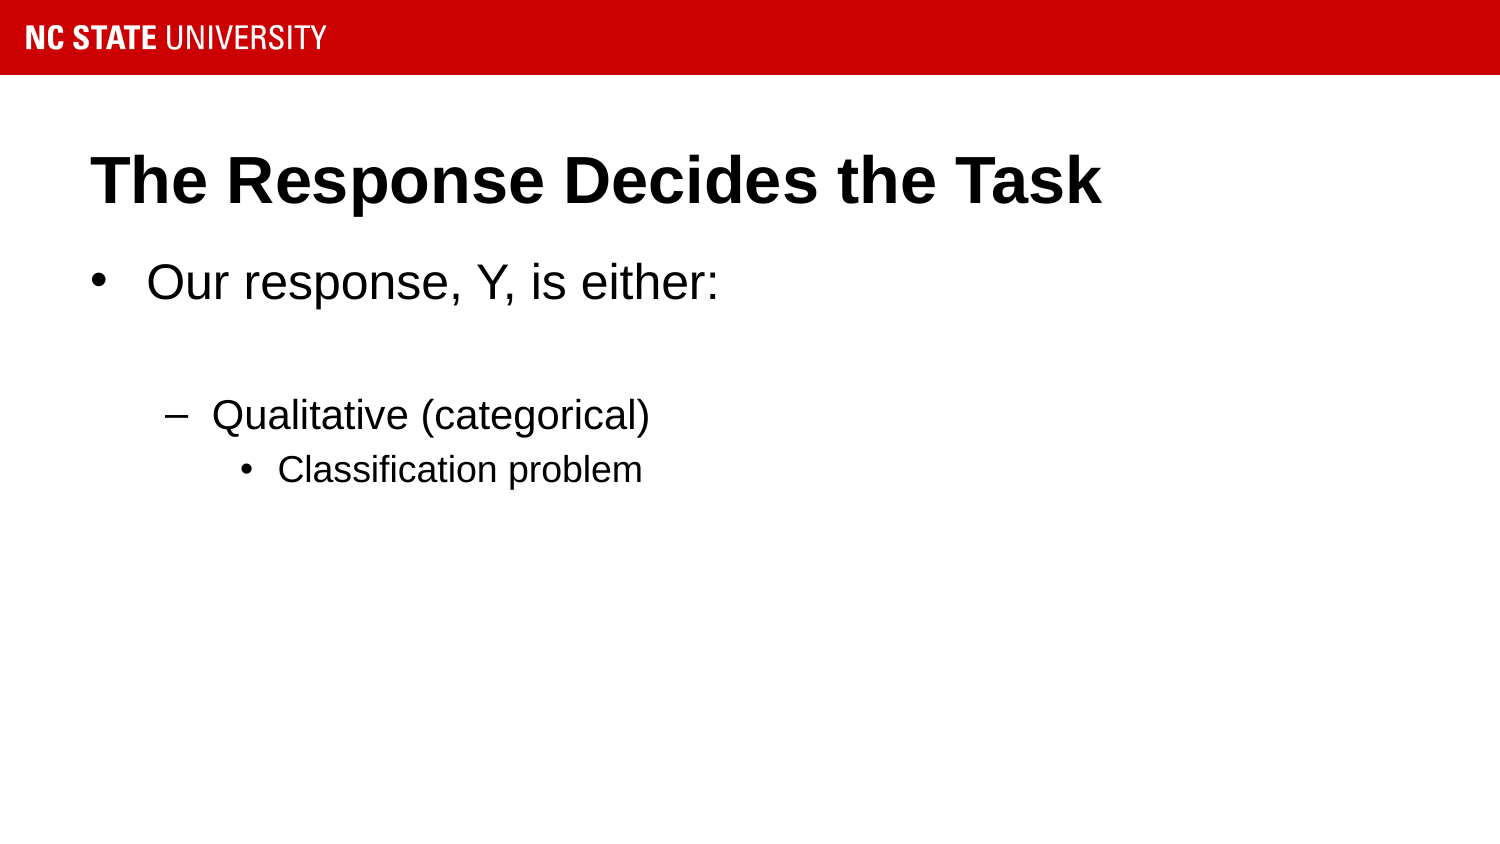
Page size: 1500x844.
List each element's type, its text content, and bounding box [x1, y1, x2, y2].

title The Response Decides the Task [75, 110, 1425, 242]
picture [0, 0, 1500, 75]
list Our response, Y, is either: Qualitative (categorical) Classification problem [75, 242, 1425, 771]
